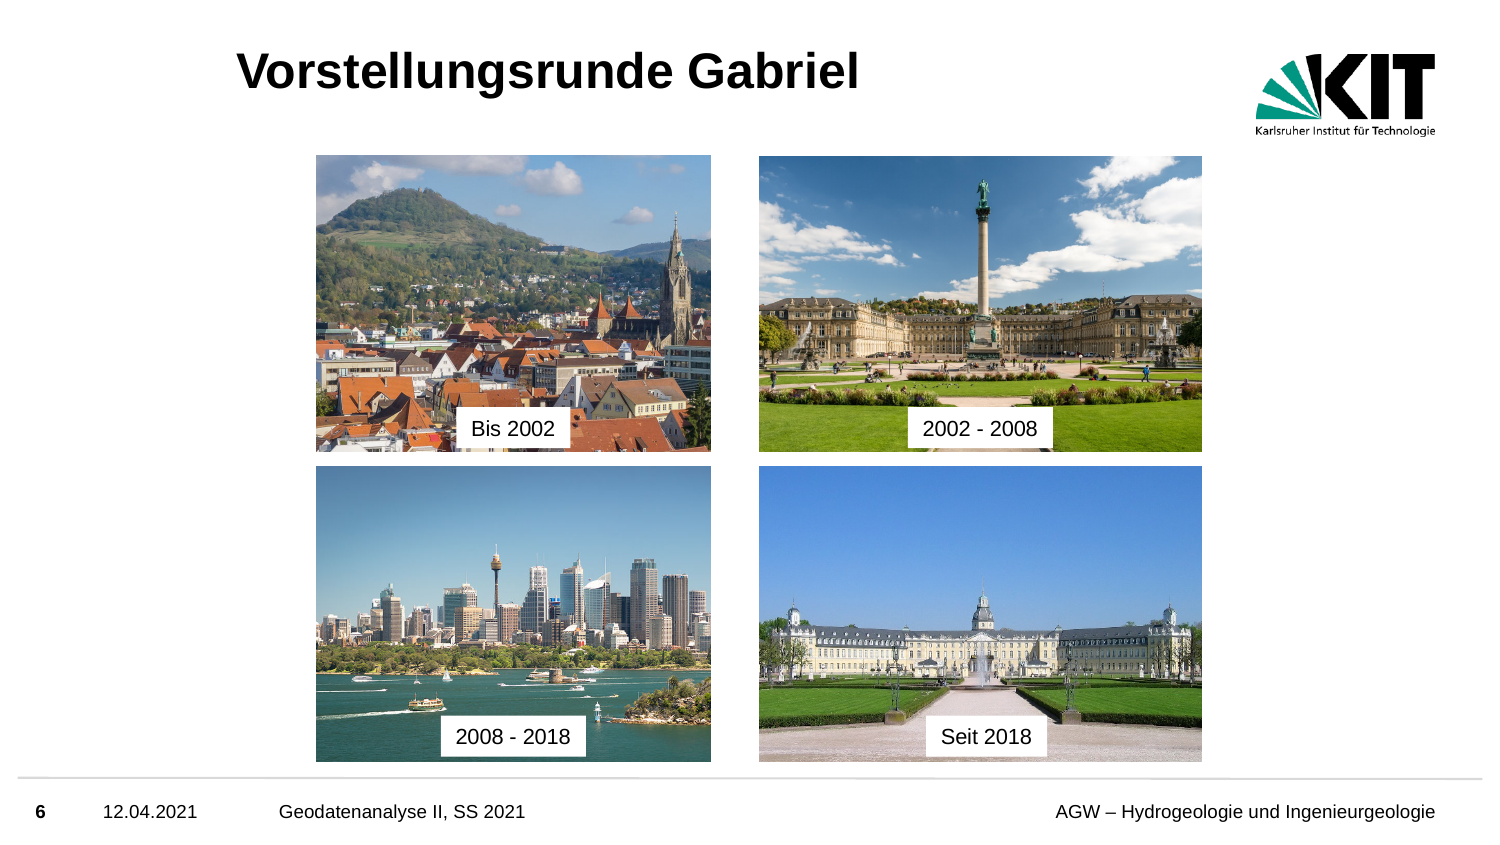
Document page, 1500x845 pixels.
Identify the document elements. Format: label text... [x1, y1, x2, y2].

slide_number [102, 778, 272, 844]
picture [1256, 54, 1435, 137]
slide_number 6 [35, 778, 89, 844]
picture [759, 466, 1202, 762]
picture [759, 156, 1202, 452]
picture [316, 155, 711, 452]
picture [316, 466, 711, 762]
title Vorstellungsrunde Gabriel [236, 0, 1082, 99]
